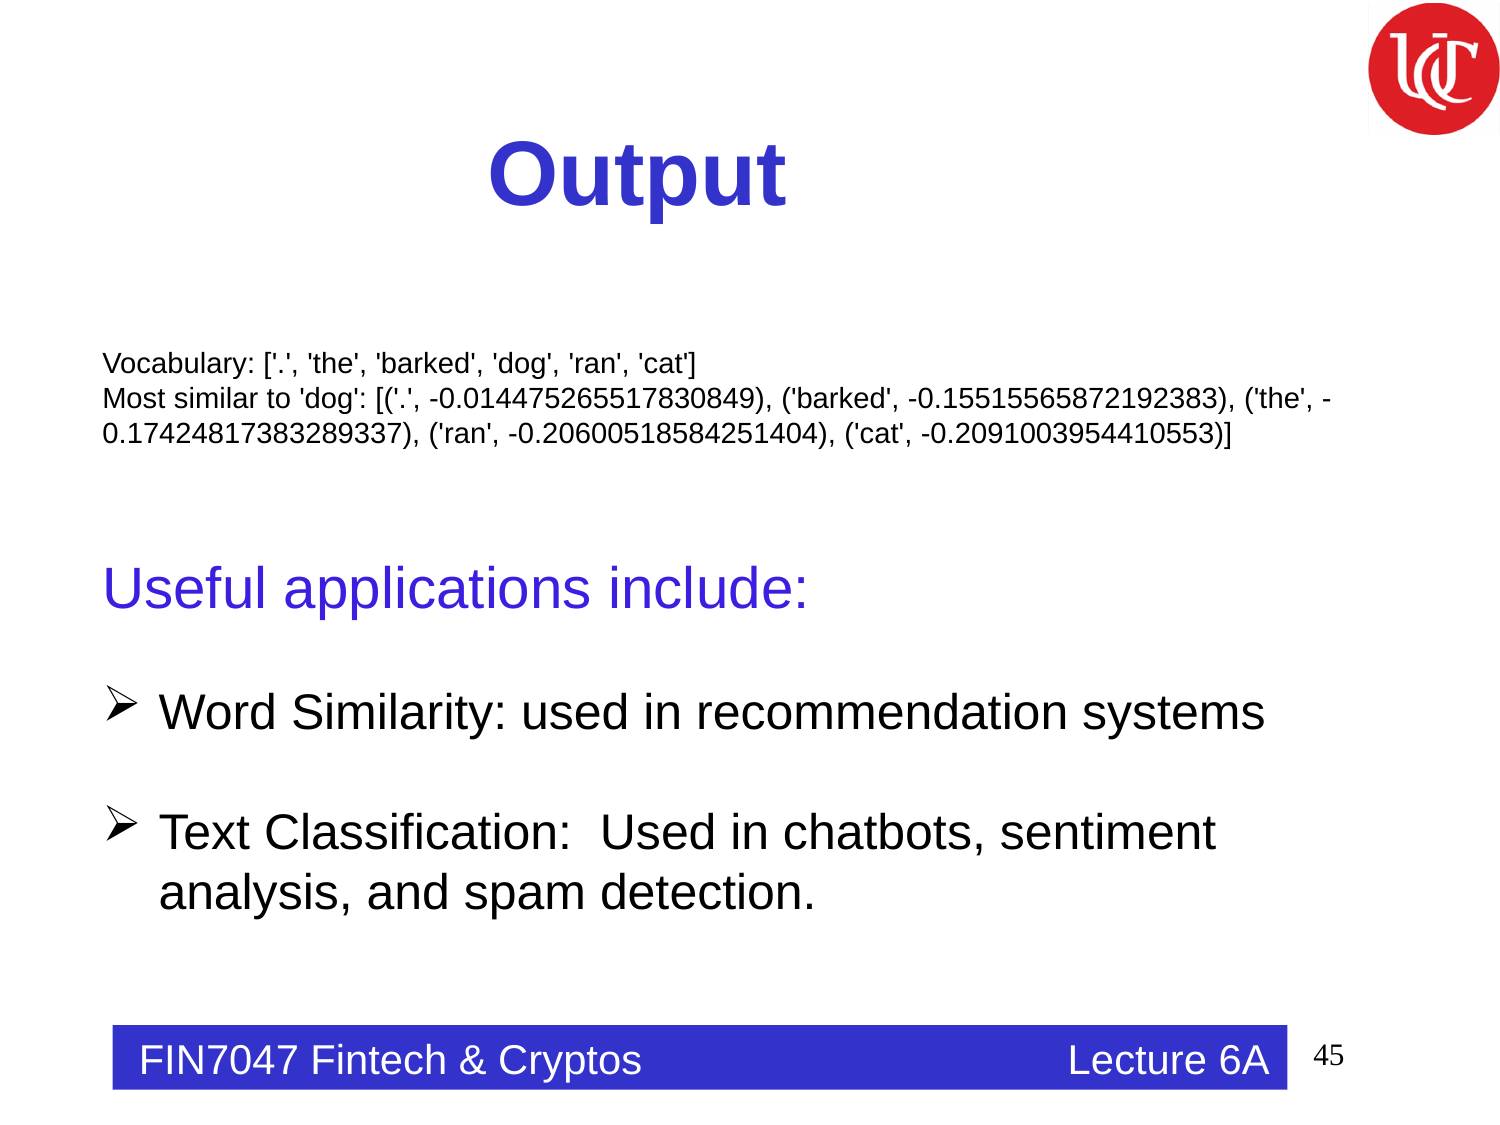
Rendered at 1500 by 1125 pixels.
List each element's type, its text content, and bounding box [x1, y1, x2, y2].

picture [1368, 3, 1500, 137]
text_box Vocabulary: ['.', 'the', 'barked', 'dog', 'ran', 'cat'] Most similar to 'dog': [('.', -0.014475265517830849), ('barked', -0.15515565872192383), ('the', -0.17424817383289337), ('ran', -0.20600518584251404), ('cat', -0.2091003954410553)] [87, 337, 1425, 458]
text_box Useful applications include: Word Similarity: used in recommendation systems Text Classification: Used in chatbots, sentiment analysis, and spam detection. [87, 542, 1375, 927]
title Output [24, 75, 1250, 263]
